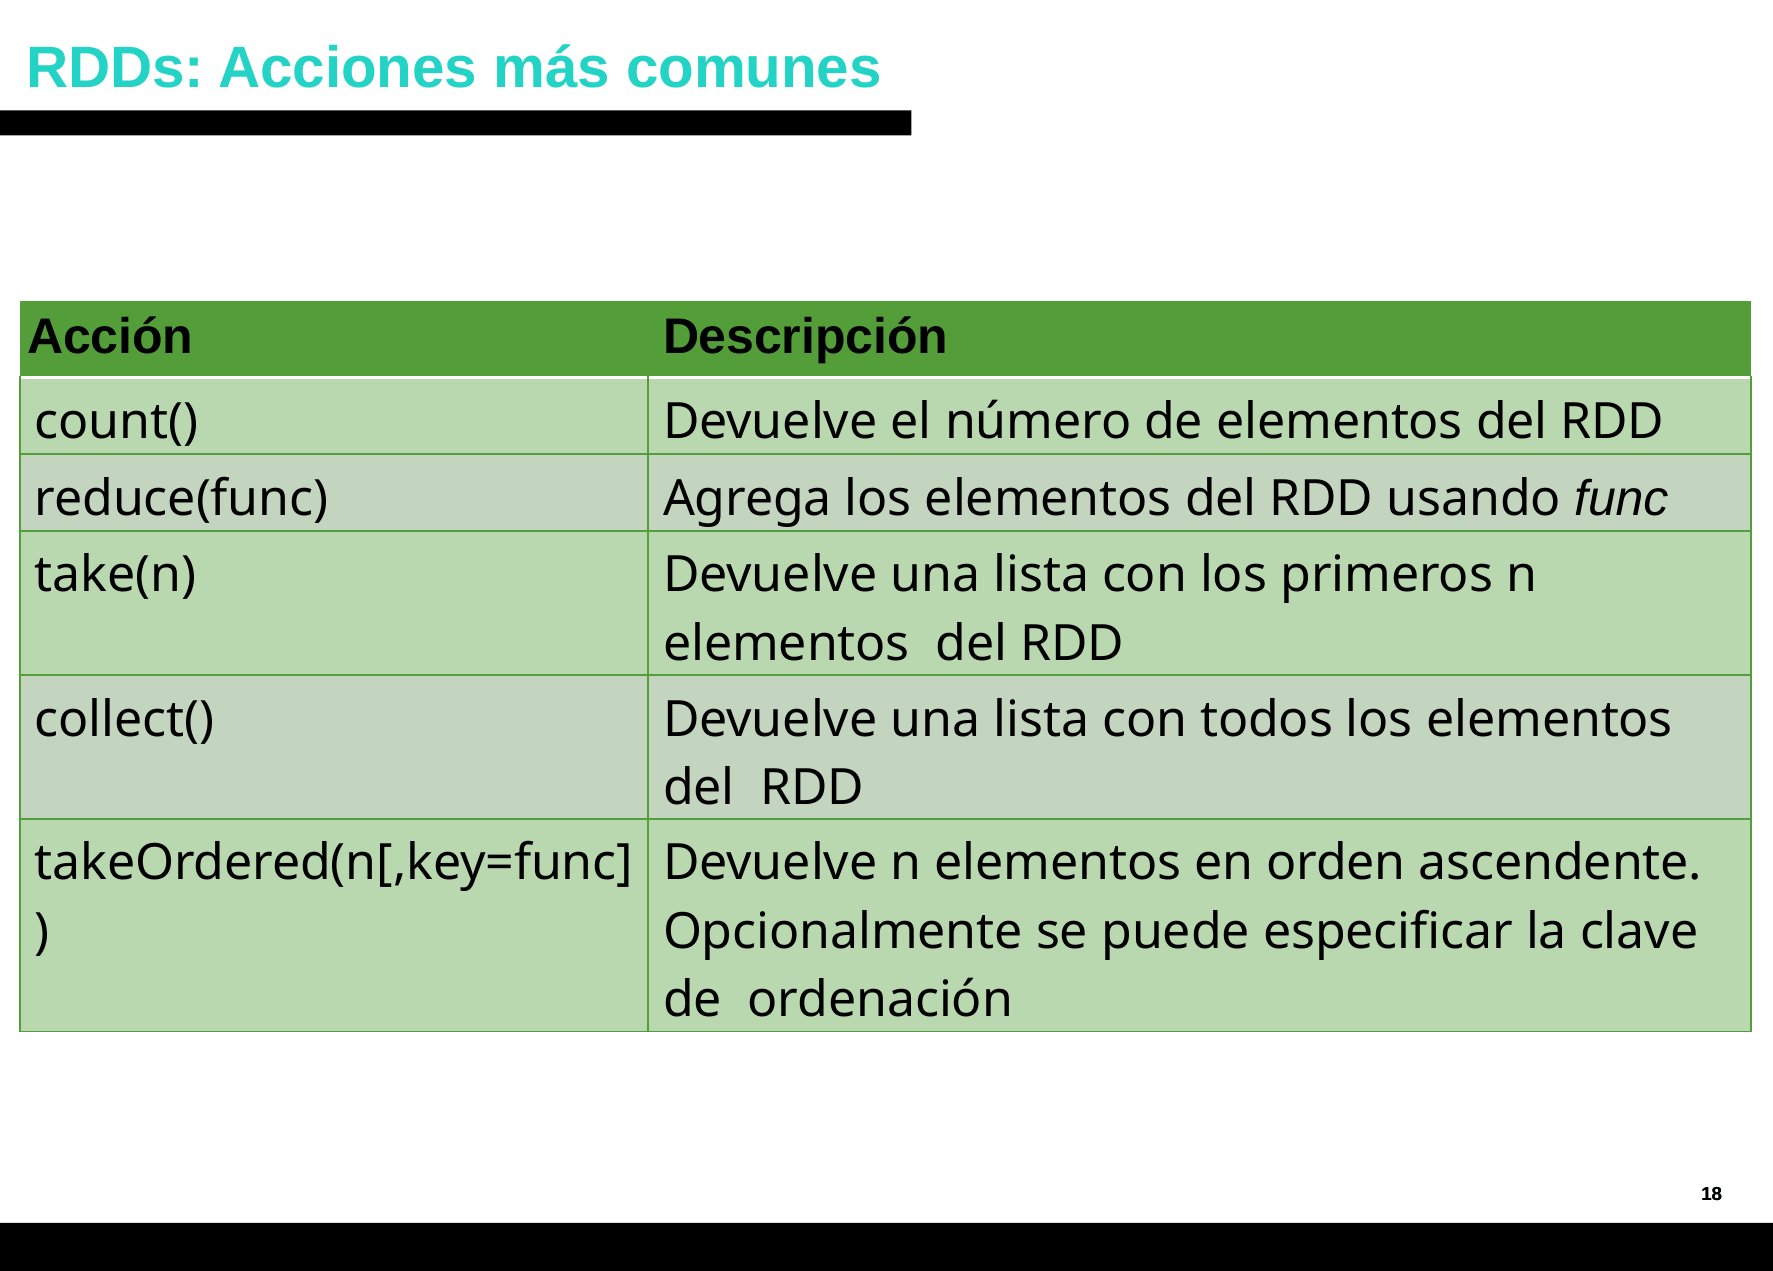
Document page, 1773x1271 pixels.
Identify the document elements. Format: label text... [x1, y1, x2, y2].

table_cell Devuelve el número de elementos del RDD [649, 379, 1750, 453]
table_cell Agrega los elementos del RDD usando func [649, 455, 1750, 530]
table_cell takeOrdered(n[,key=func]) [21, 820, 647, 1031]
table_cell reduce(func) [21, 455, 647, 530]
text_box [348, 0, 499, 98]
text_box 18 [1686, 1162, 1756, 1223]
table_header Acción [20, 301, 648, 376]
table_cell Devuelve una lista con los primeros n elementos del RDD [649, 532, 1750, 674]
table_cell take(n) [21, 532, 647, 674]
table_header Descripción [648, 301, 1751, 376]
table_cell Devuelve n elementos en orden ascendente. Opcionalmente se puede especificar la clave de ordenación [649, 820, 1750, 1031]
table_cell count() [21, 379, 647, 453]
text_box [0, 108, 913, 137]
table_cell Devuelve una lista con todos los elementos del RDD [649, 676, 1750, 818]
title RDDs: Acciones más comunes [11, 22, 1449, 122]
table_cell collect() [21, 676, 647, 818]
